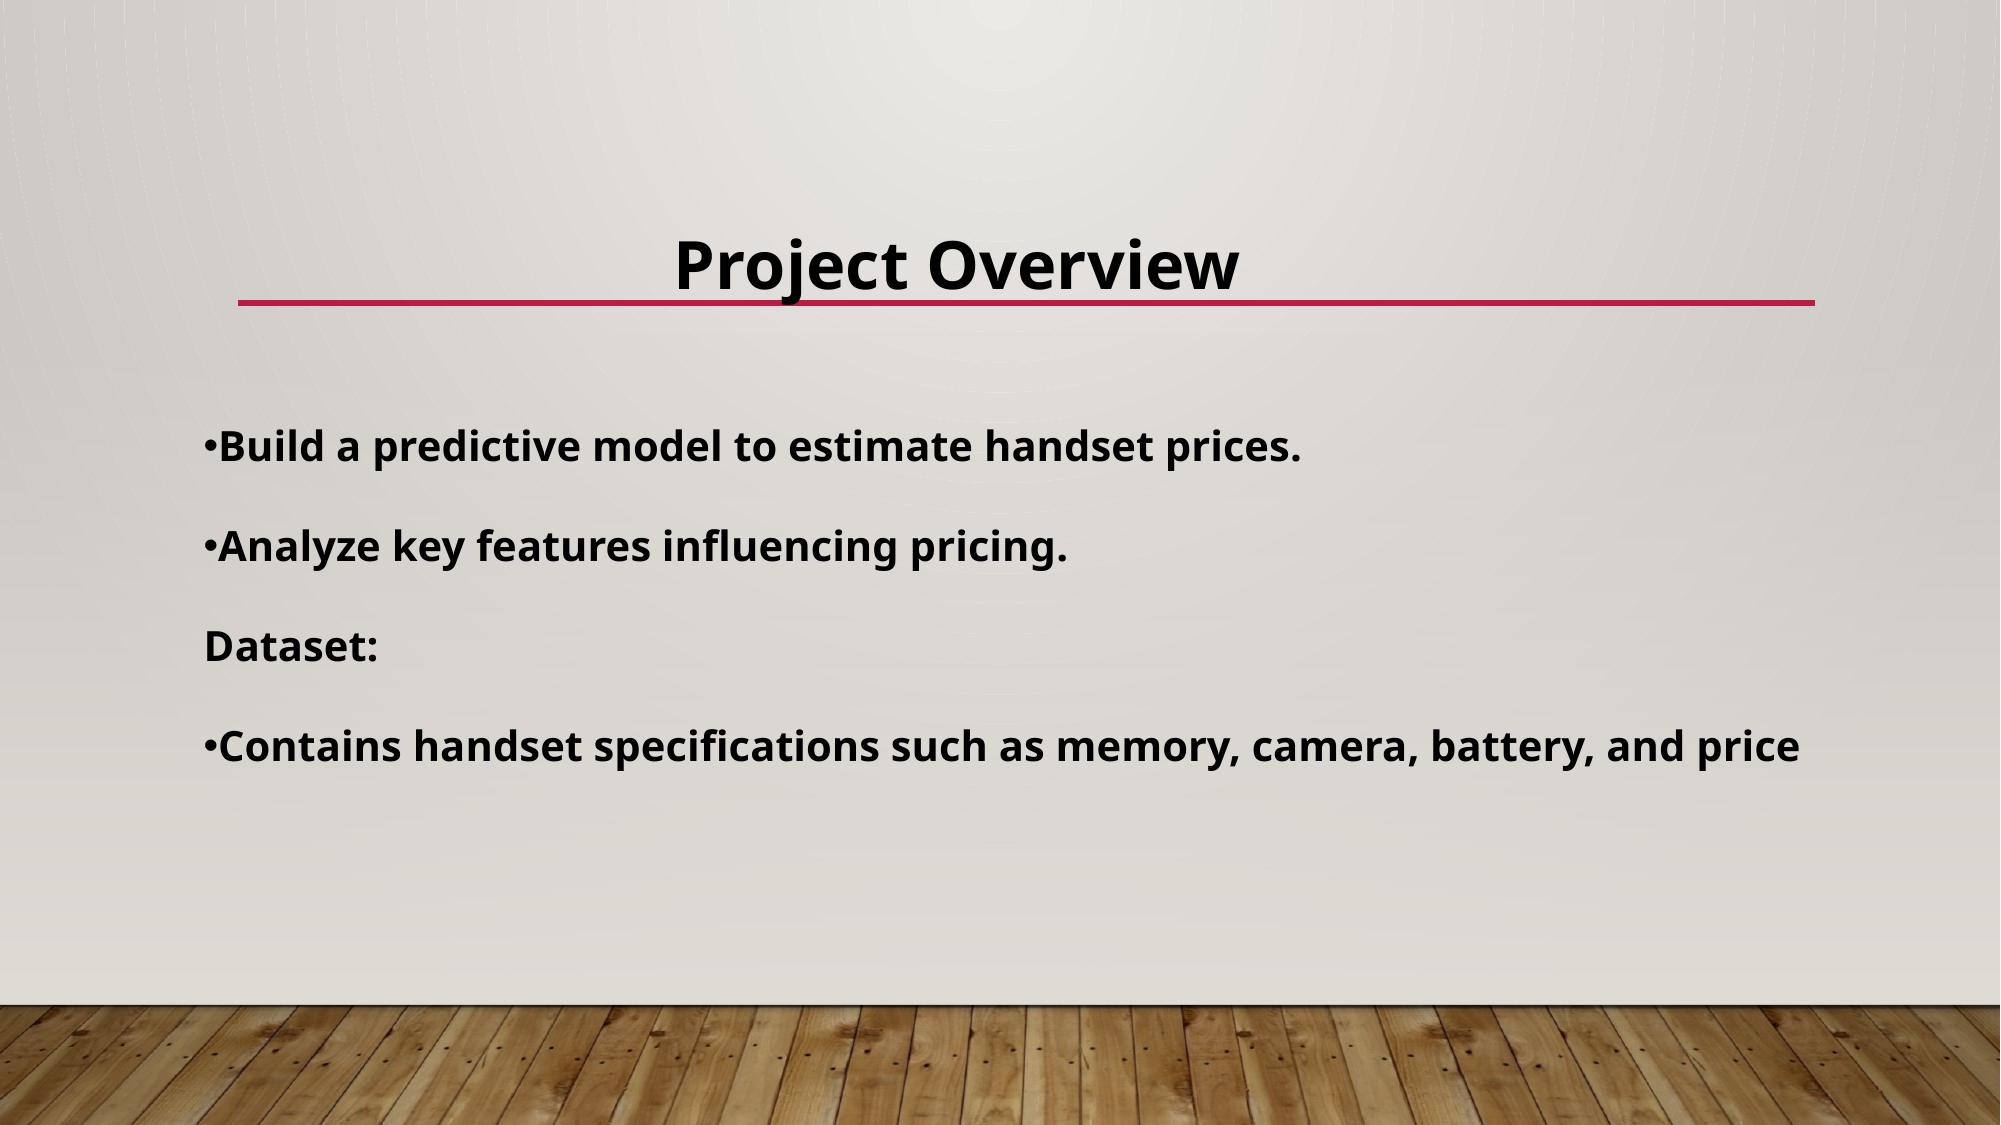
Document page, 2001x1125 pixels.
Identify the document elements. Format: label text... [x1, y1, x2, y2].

text_box Project Overview [659, 215, 1743, 311]
text_box Build a predictive model to estimate handset prices. Analyze key features influencing pricing. Dataset: Contains handset specifications such as memory, camera, battery, and price [188, 412, 1862, 778]
picture [0, 1005, 2000, 1125]
